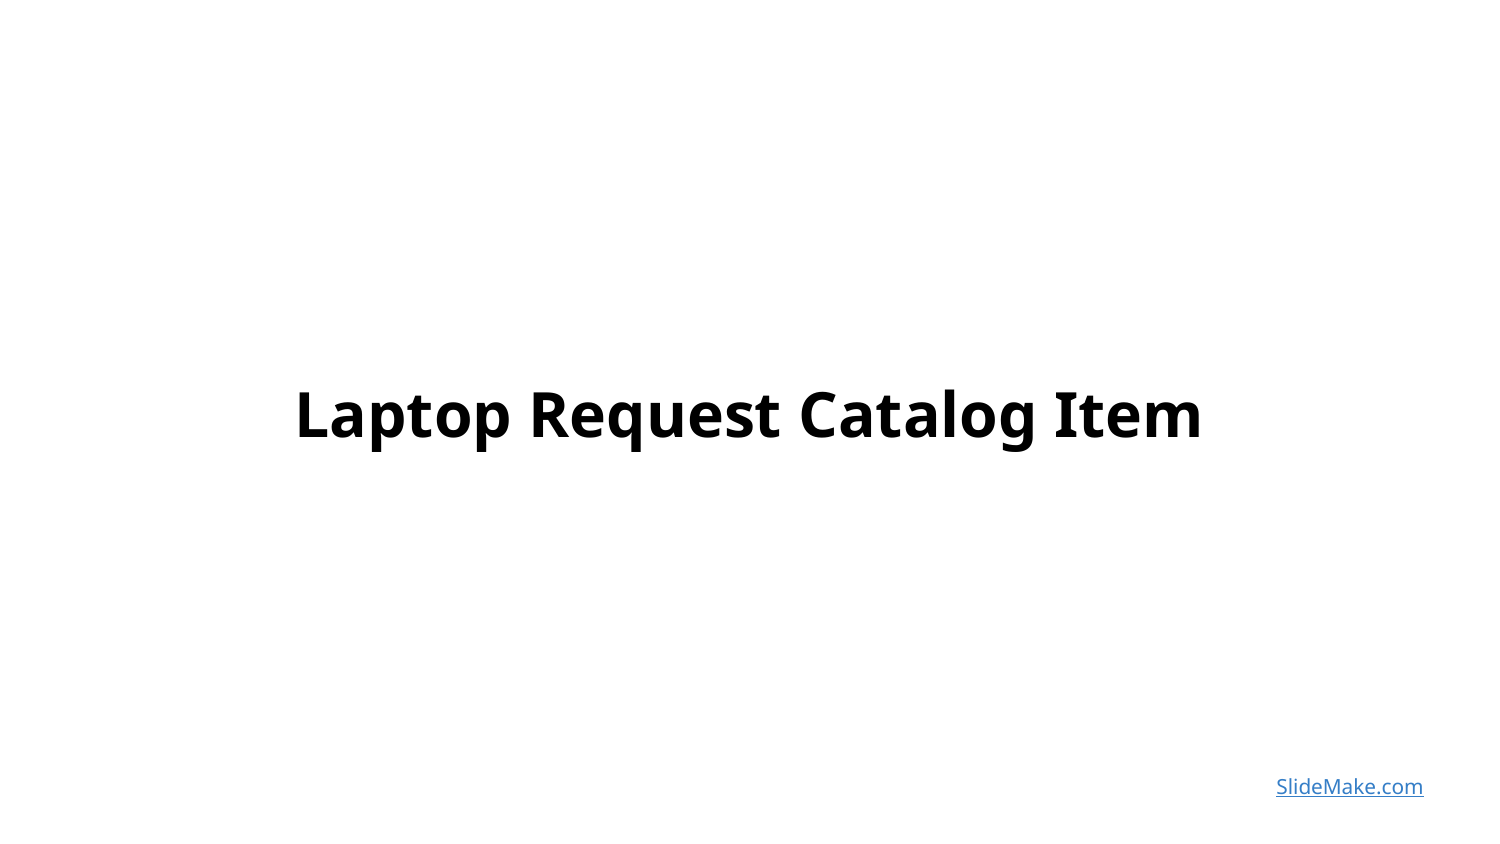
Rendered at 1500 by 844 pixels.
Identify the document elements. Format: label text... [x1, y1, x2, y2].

text_box SlideMake.com [1199, 749, 1500, 825]
text_box Laptop Request Catalog Item [74, 374, 1425, 450]
